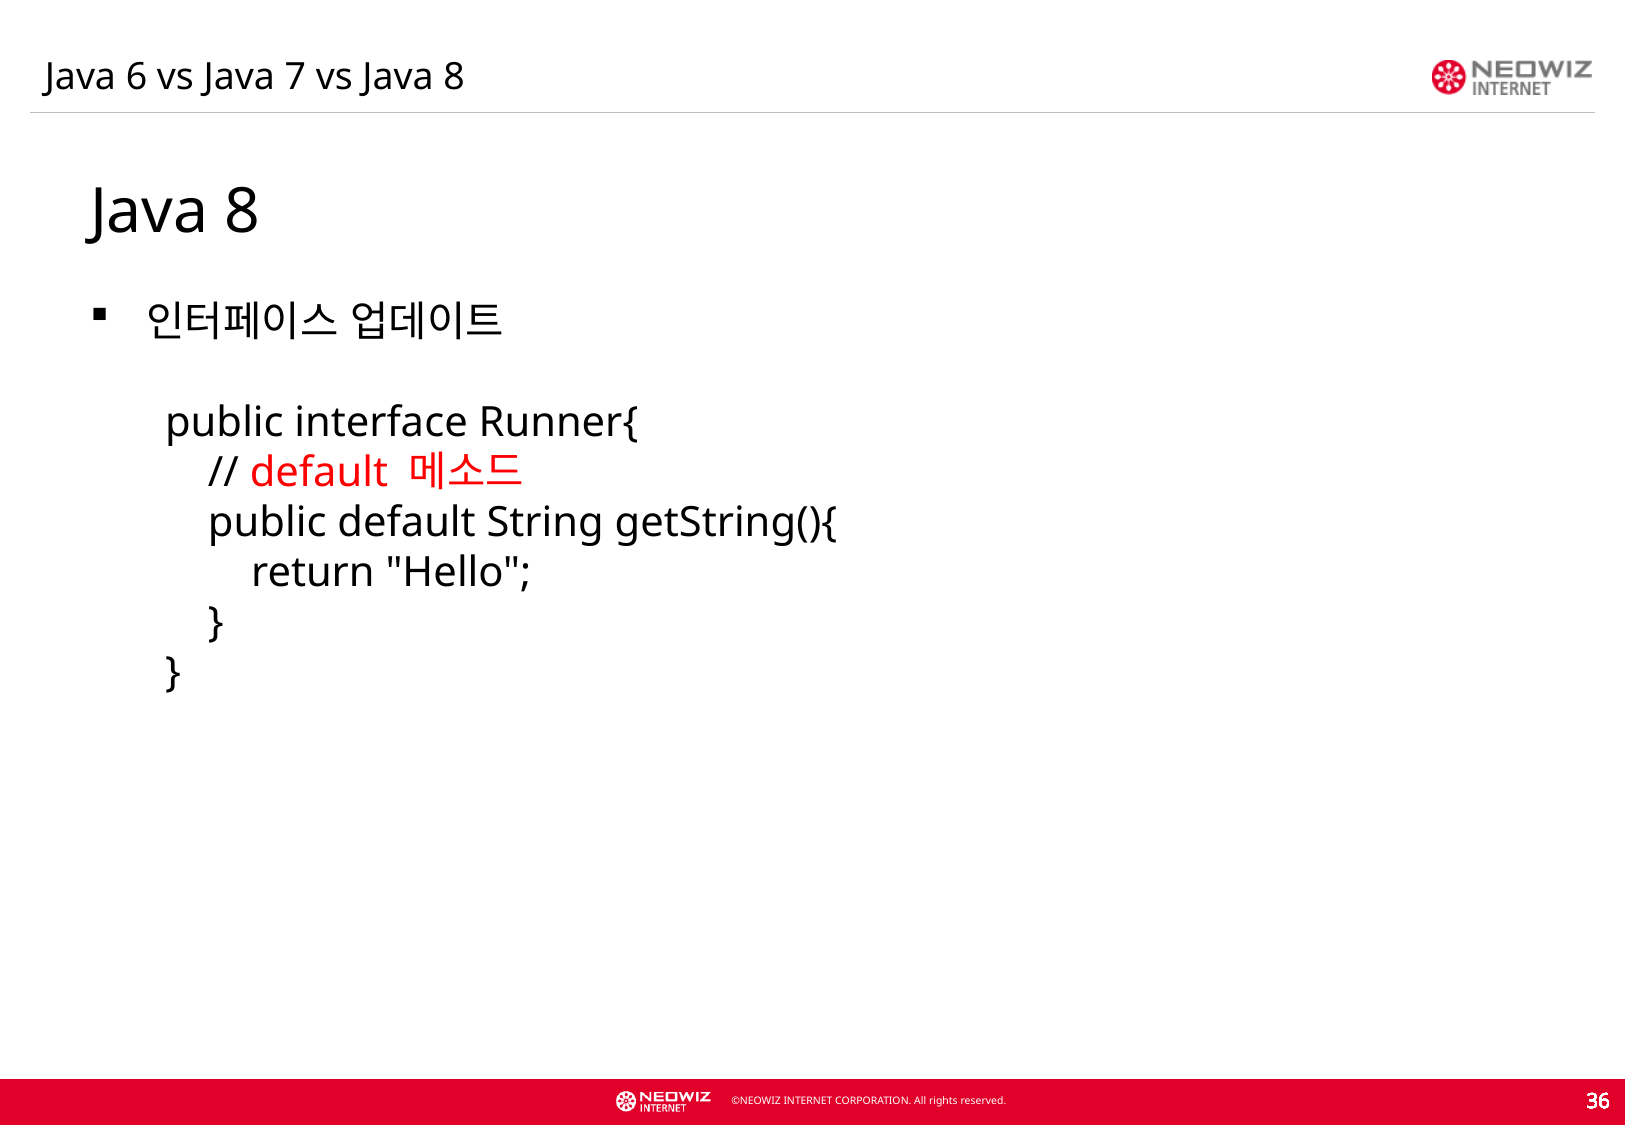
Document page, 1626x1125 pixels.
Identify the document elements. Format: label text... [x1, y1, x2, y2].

picture [598, 1086, 723, 1116]
text_box Java 6 vs Java 7 vs Java 8 [29, 30, 887, 118]
text_box 36 [1245, 1080, 1625, 1125]
text_box Java 8 인터페이스 업데이트 public interface Runner{ // default 메소드 public default String getString(){ return "Hello"; } } [0, 112, 1625, 1080]
picture [1432, 60, 1592, 95]
